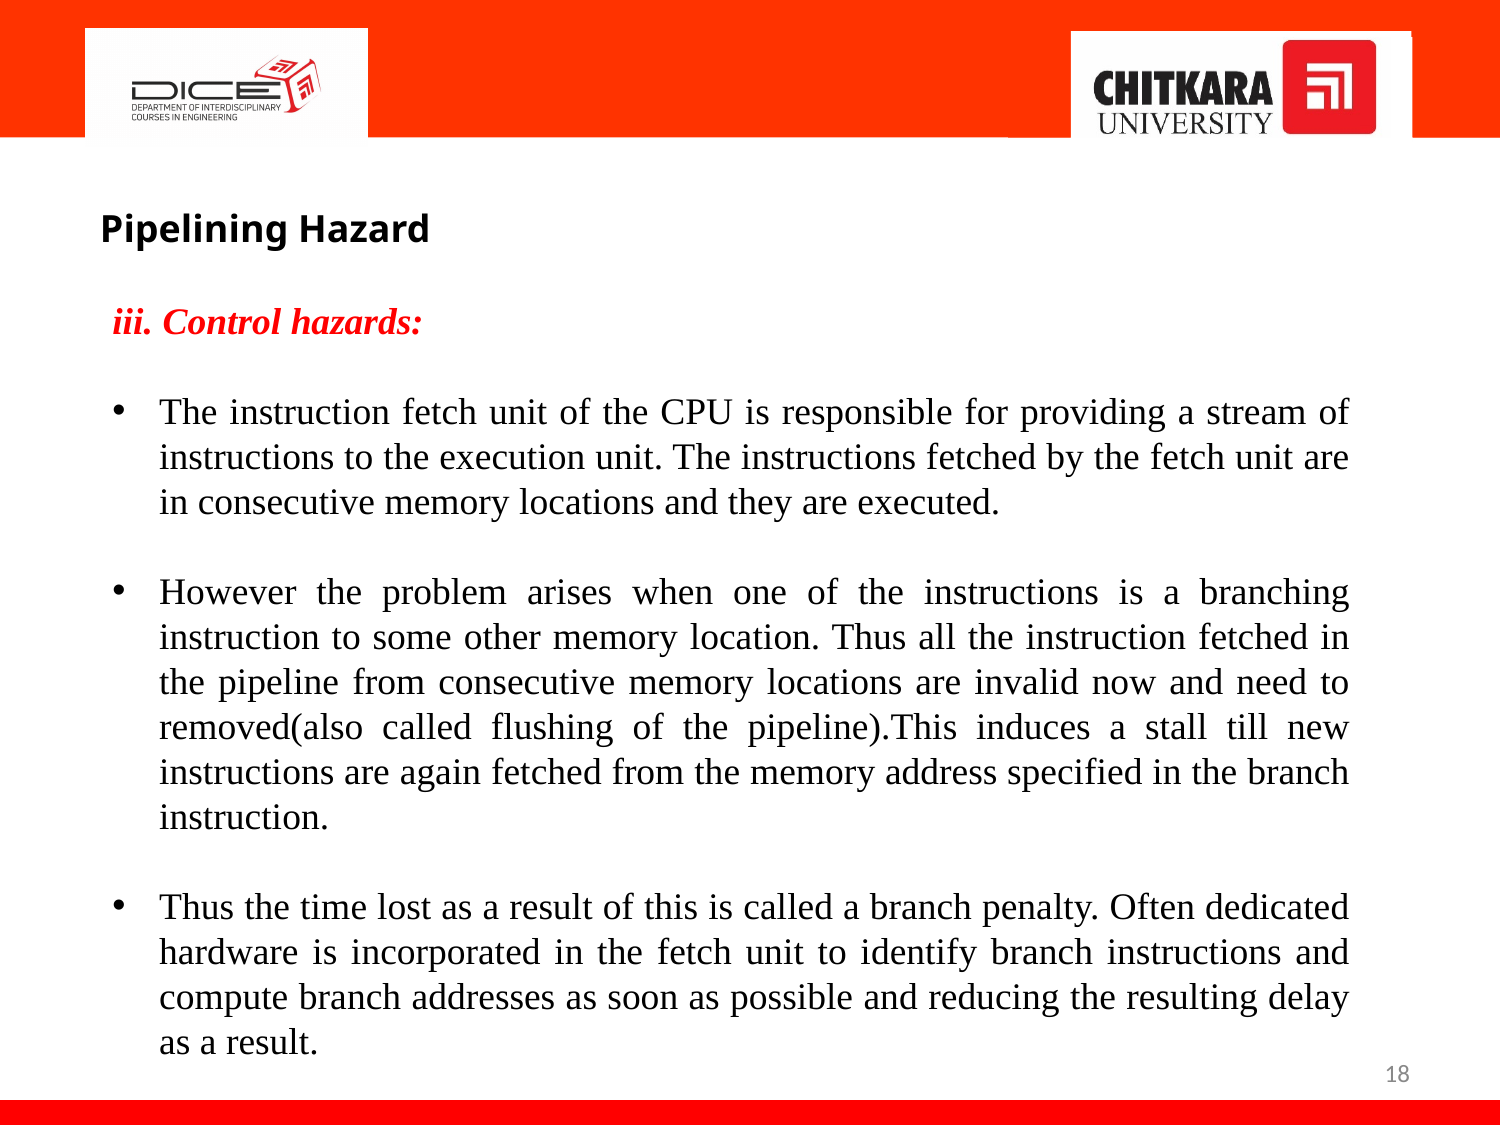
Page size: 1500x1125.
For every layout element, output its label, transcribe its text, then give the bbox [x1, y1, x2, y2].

text_box Pipelining Hazard [84, 158, 1406, 277]
picture [85, 28, 368, 148]
text_box iii. Control hazards: The instruction fetch unit of the CPU is responsible for providing a stream of instructions to the execution unit. The instructions fetched by the fetch unit are in consecutive memory locations and they are executed. However the problem arises when one of the instructions is a branching instruction to some other memory location. Thus all the instruction fetched in the pipeline from consecutive memory locations are invalid now and need to removed(also called flushing of the pipeline).This induces a stall till new instructions are again fetched from the memory address specified in the branch instruction. Thus the time lost as a result of this is called a branch penalty. Often dedicated hardware is incorporated in the fetch unit to identify branch instructions and compute branch addresses as soon as possible and reducing the resulting delay as a result. [97, 289, 1367, 1070]
slide_number 18 [1074, 1042, 1425, 1103]
picture [1074, 37, 1391, 138]
